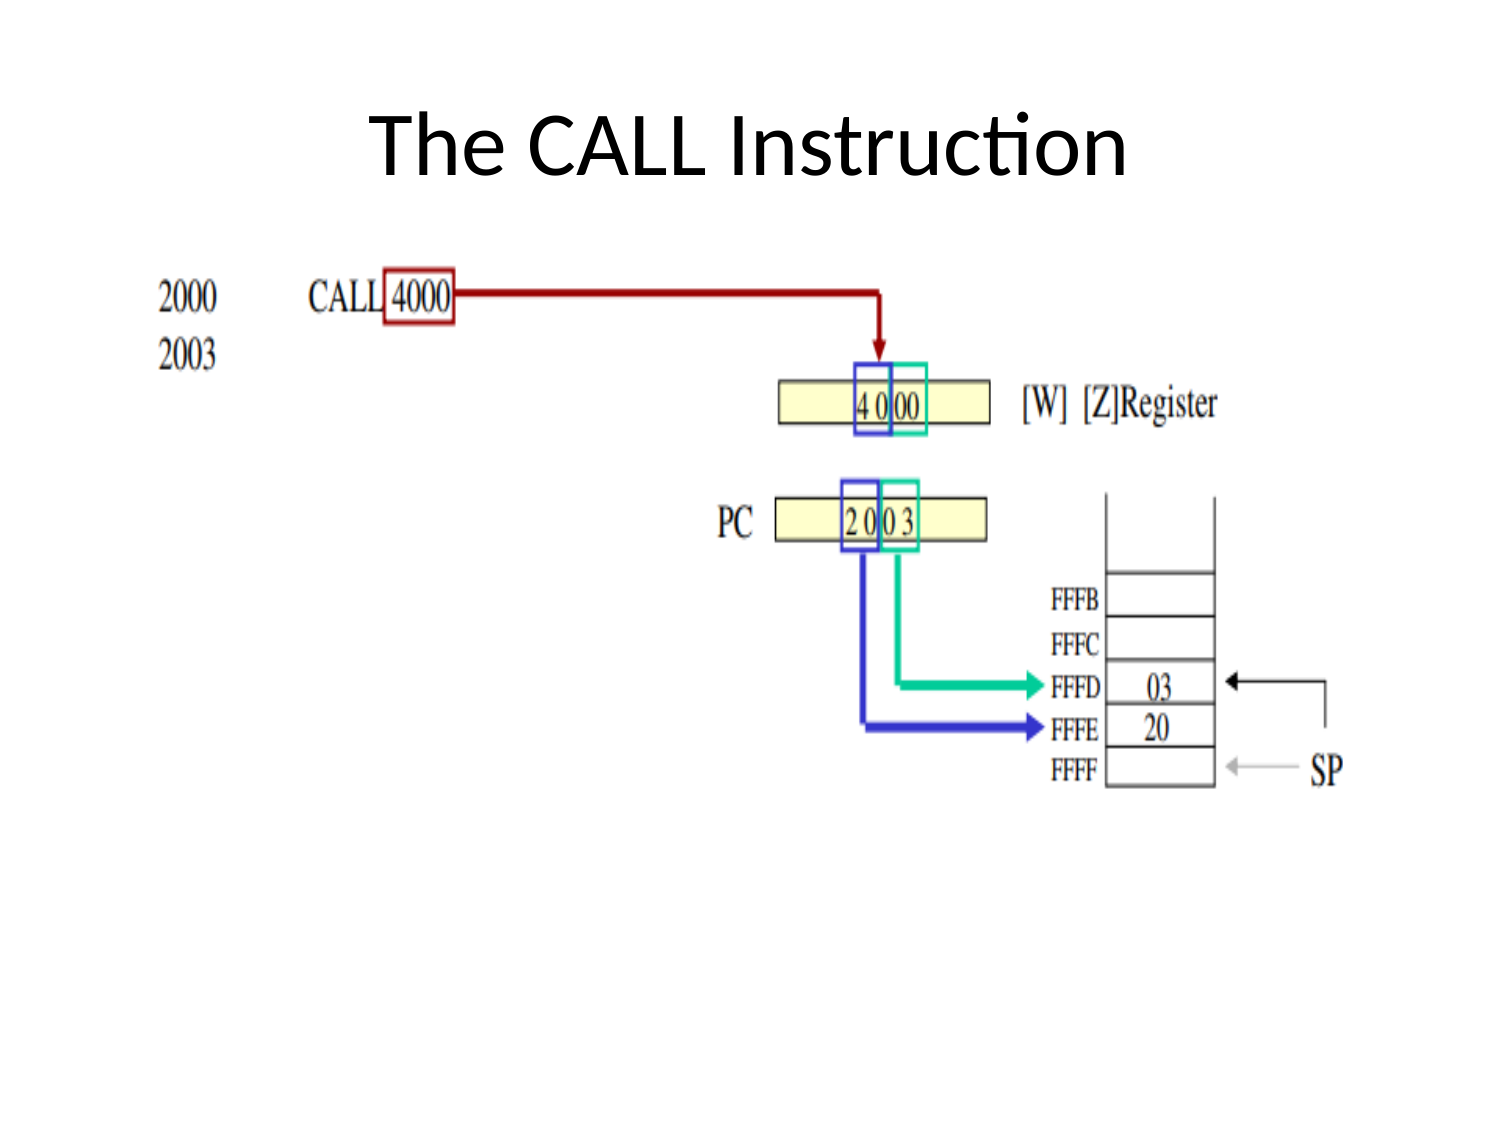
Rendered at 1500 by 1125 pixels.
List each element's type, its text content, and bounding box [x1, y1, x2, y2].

title The CALL Instruction [75, 45, 1425, 233]
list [132, 237, 1368, 814]
